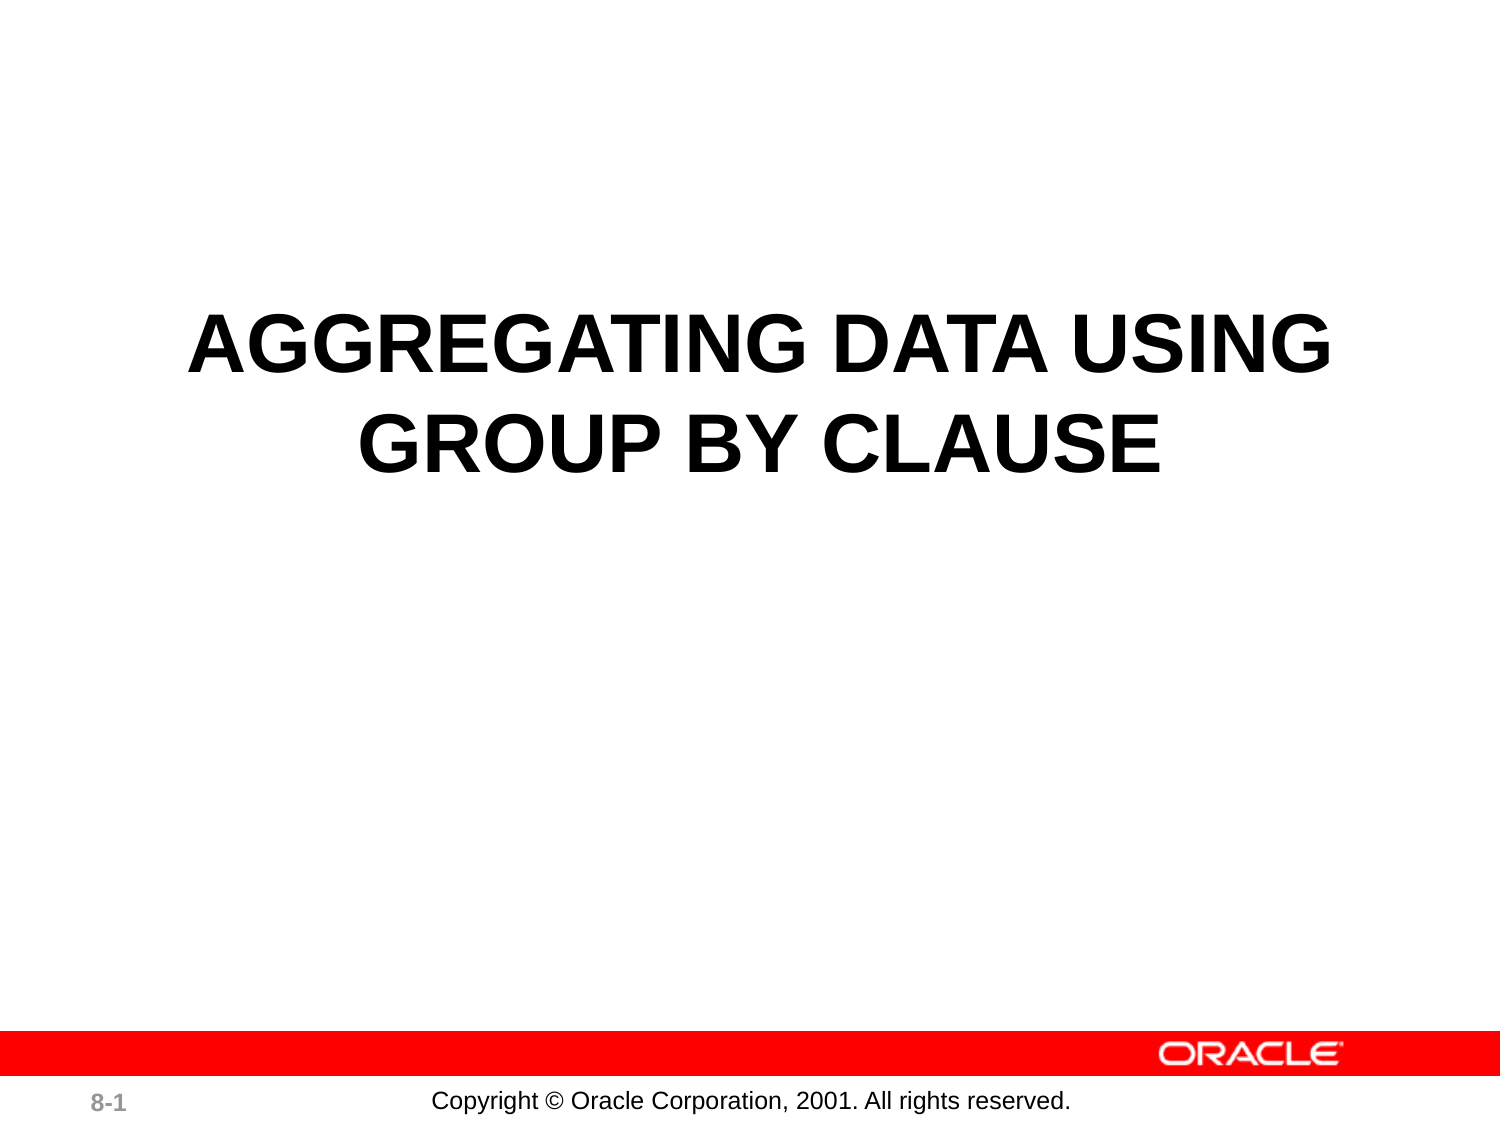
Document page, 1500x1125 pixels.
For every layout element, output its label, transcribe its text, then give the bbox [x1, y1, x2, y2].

title AGGREGATING DATA USING GROUP BY CLAUSE [152, 281, 1369, 499]
